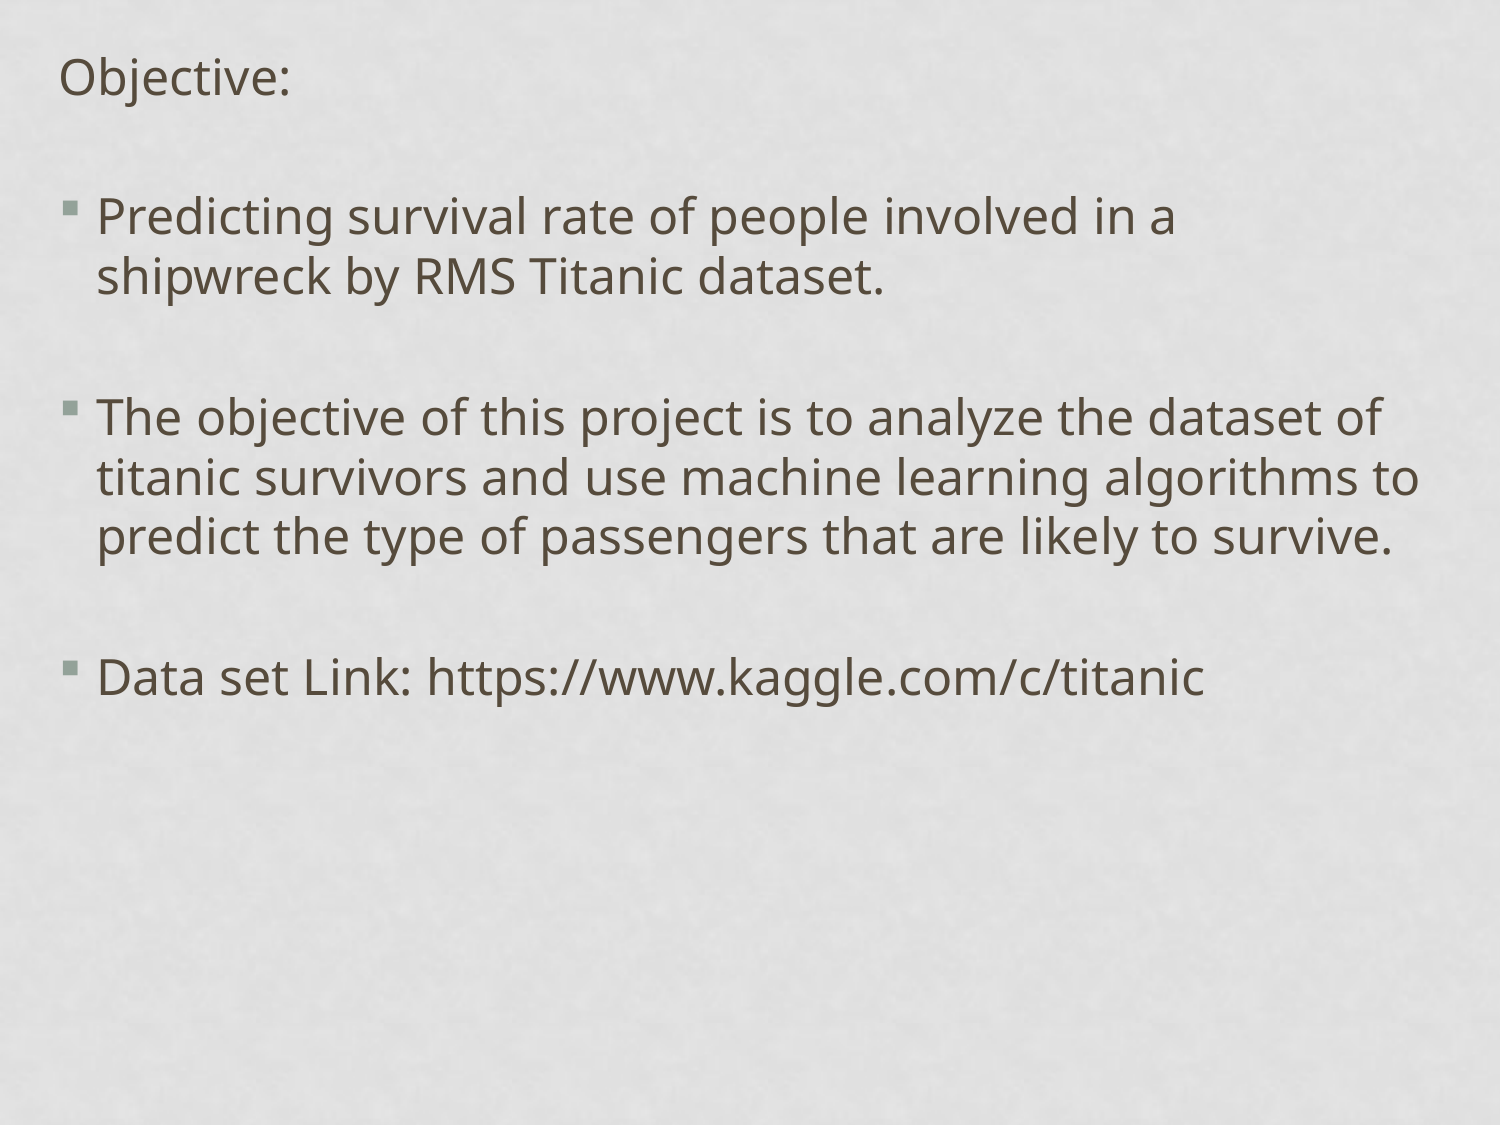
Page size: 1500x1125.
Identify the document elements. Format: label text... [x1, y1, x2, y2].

list Objective: Predicting survival rate of people involved in a shipwreck by RMS Titanic dataset. The objective of this project is to analyze the dataset of titanic survivors and use machine learning algorithms to predict the type of passengers that are likely to survive. Data set Link: https://www.kaggle.com/c/titanic [24, 37, 1438, 1025]
